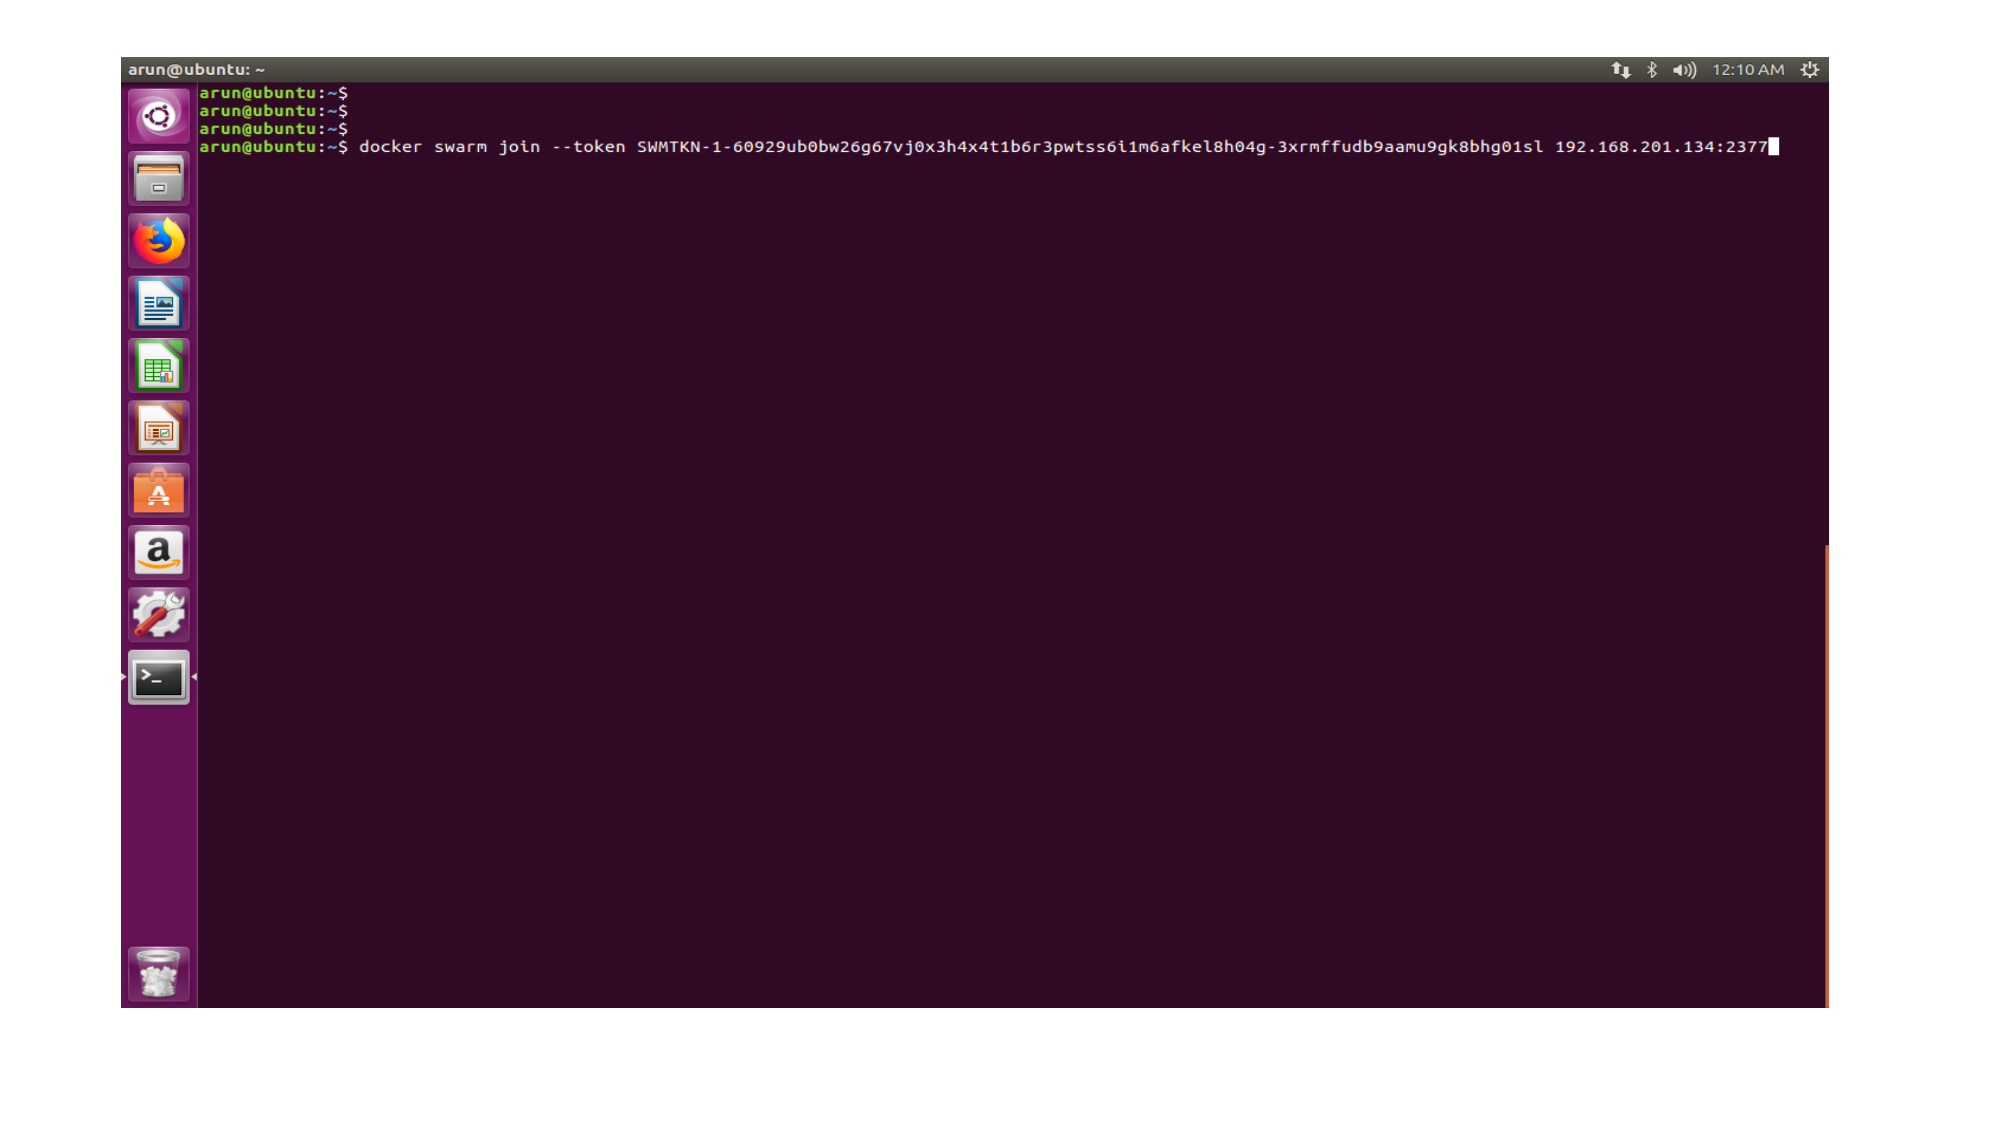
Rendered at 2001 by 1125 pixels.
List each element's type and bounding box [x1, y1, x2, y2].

list [121, 57, 1829, 1008]
